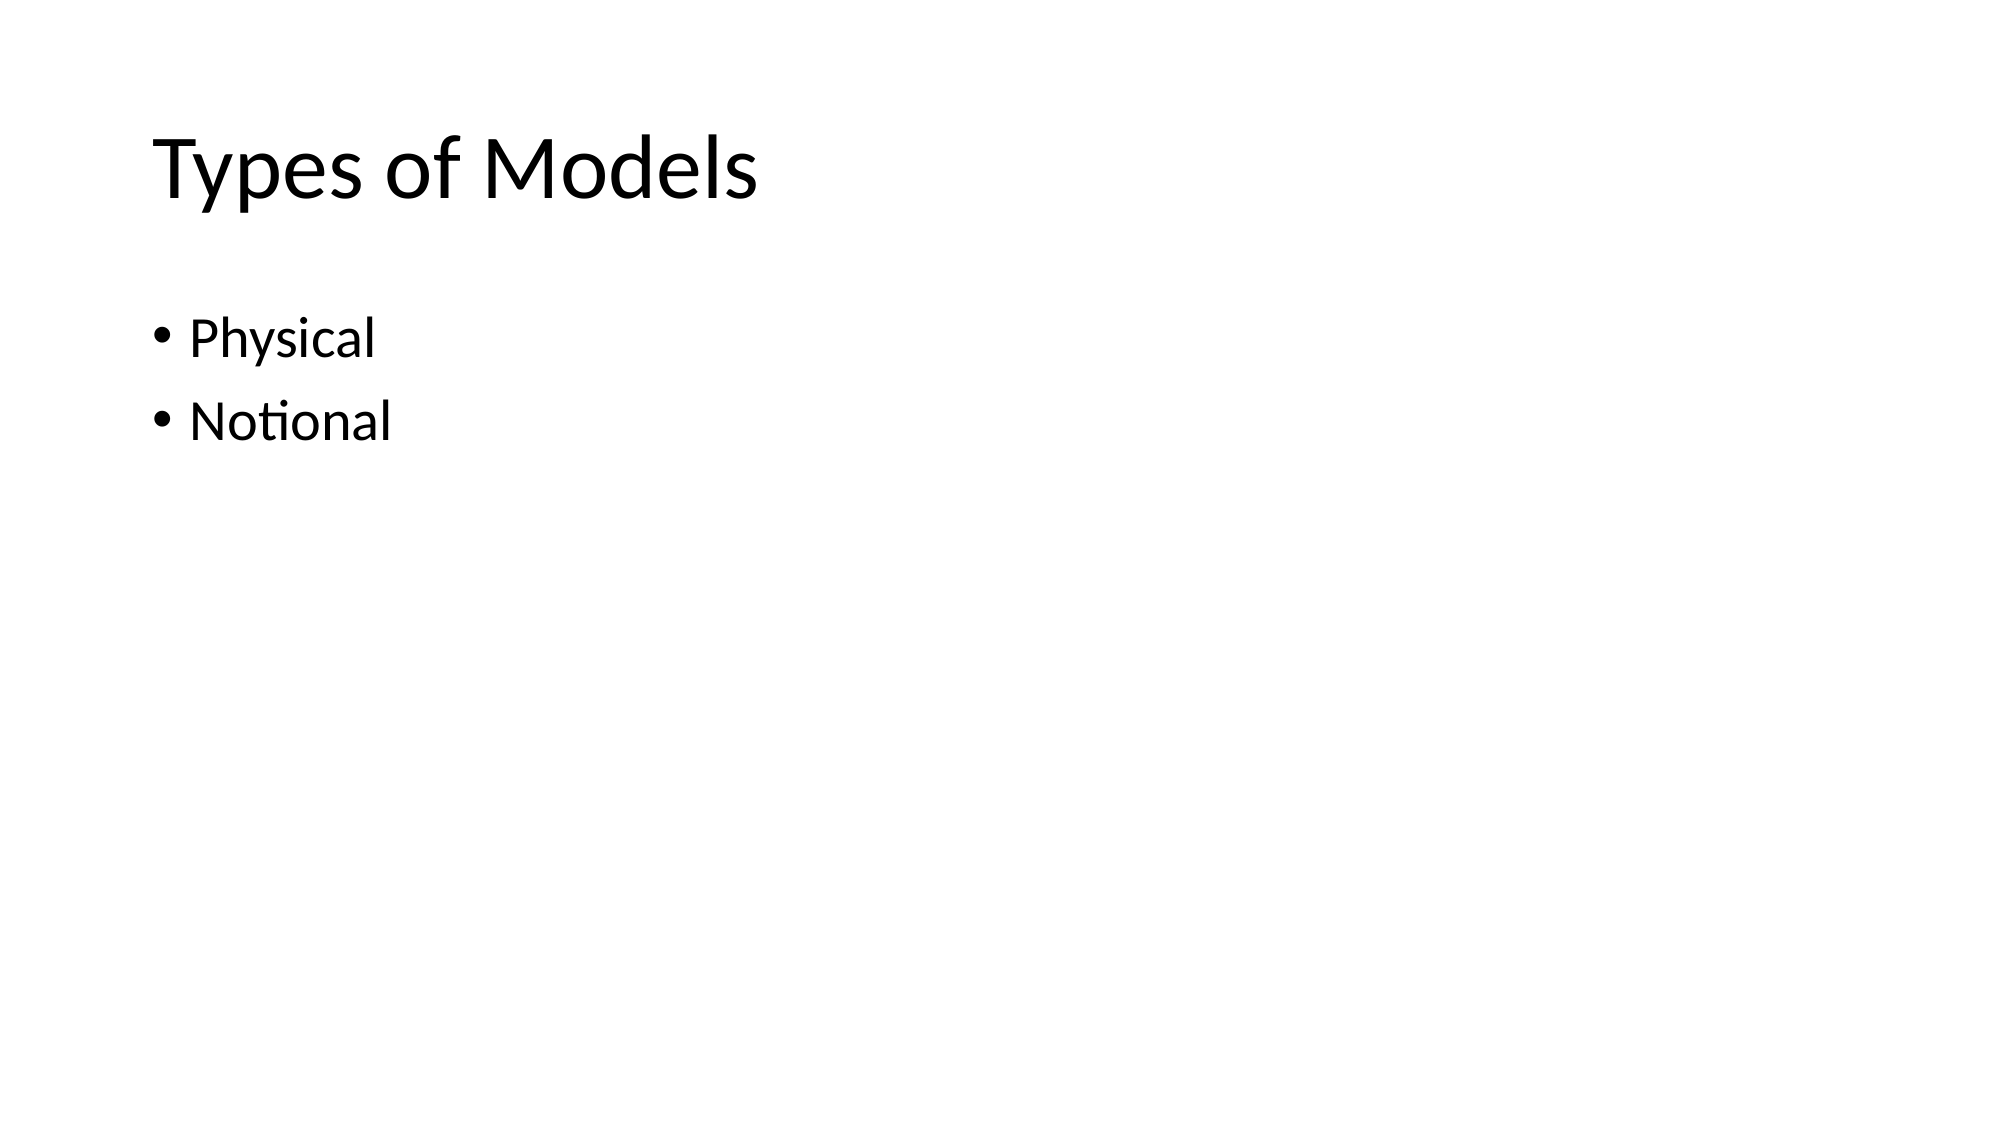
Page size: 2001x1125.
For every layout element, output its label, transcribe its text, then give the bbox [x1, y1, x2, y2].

title Types of Models [137, 59, 1863, 278]
list Physical Notional [137, 299, 1863, 1014]
